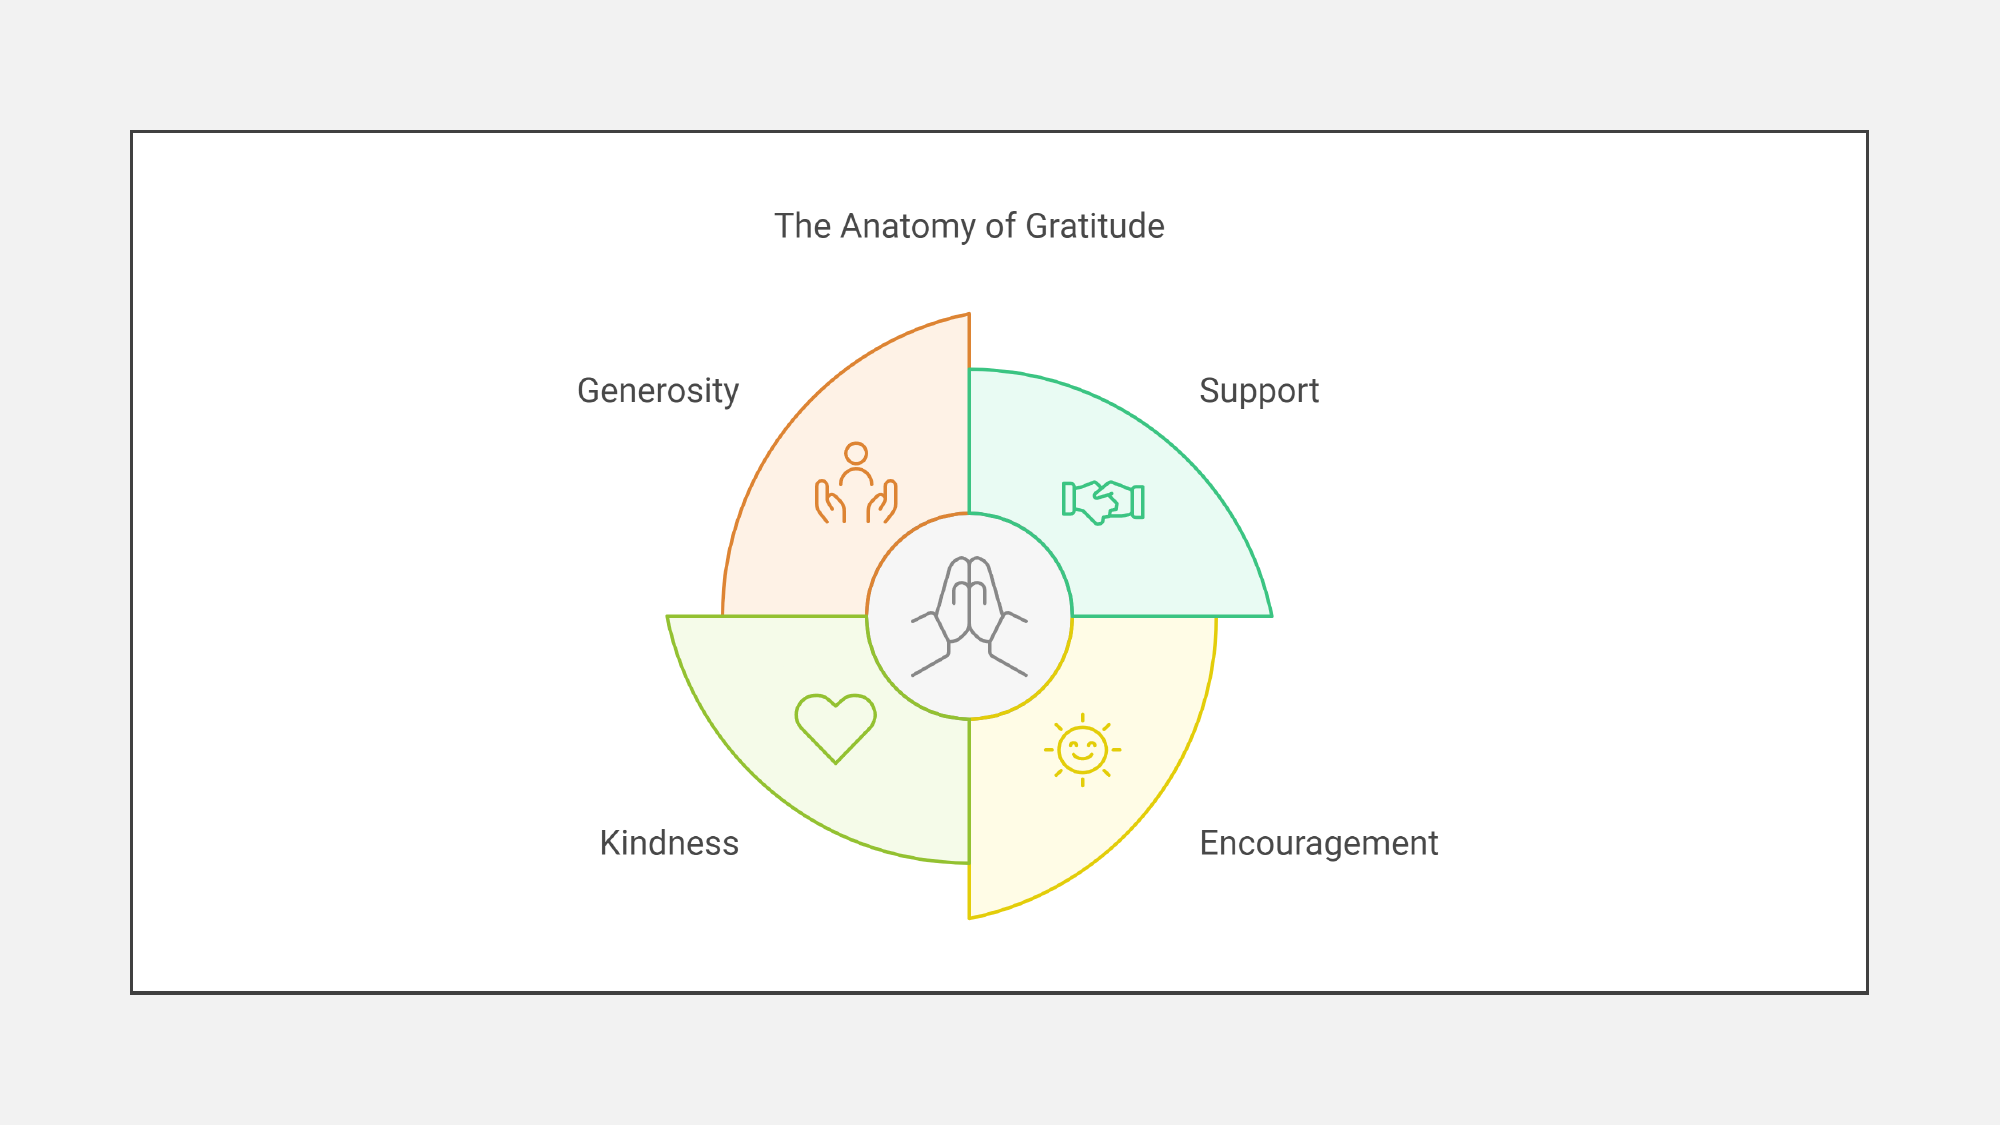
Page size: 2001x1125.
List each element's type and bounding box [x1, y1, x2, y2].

picture [537, 184, 1463, 941]
text_box [131, 131, 1869, 994]
